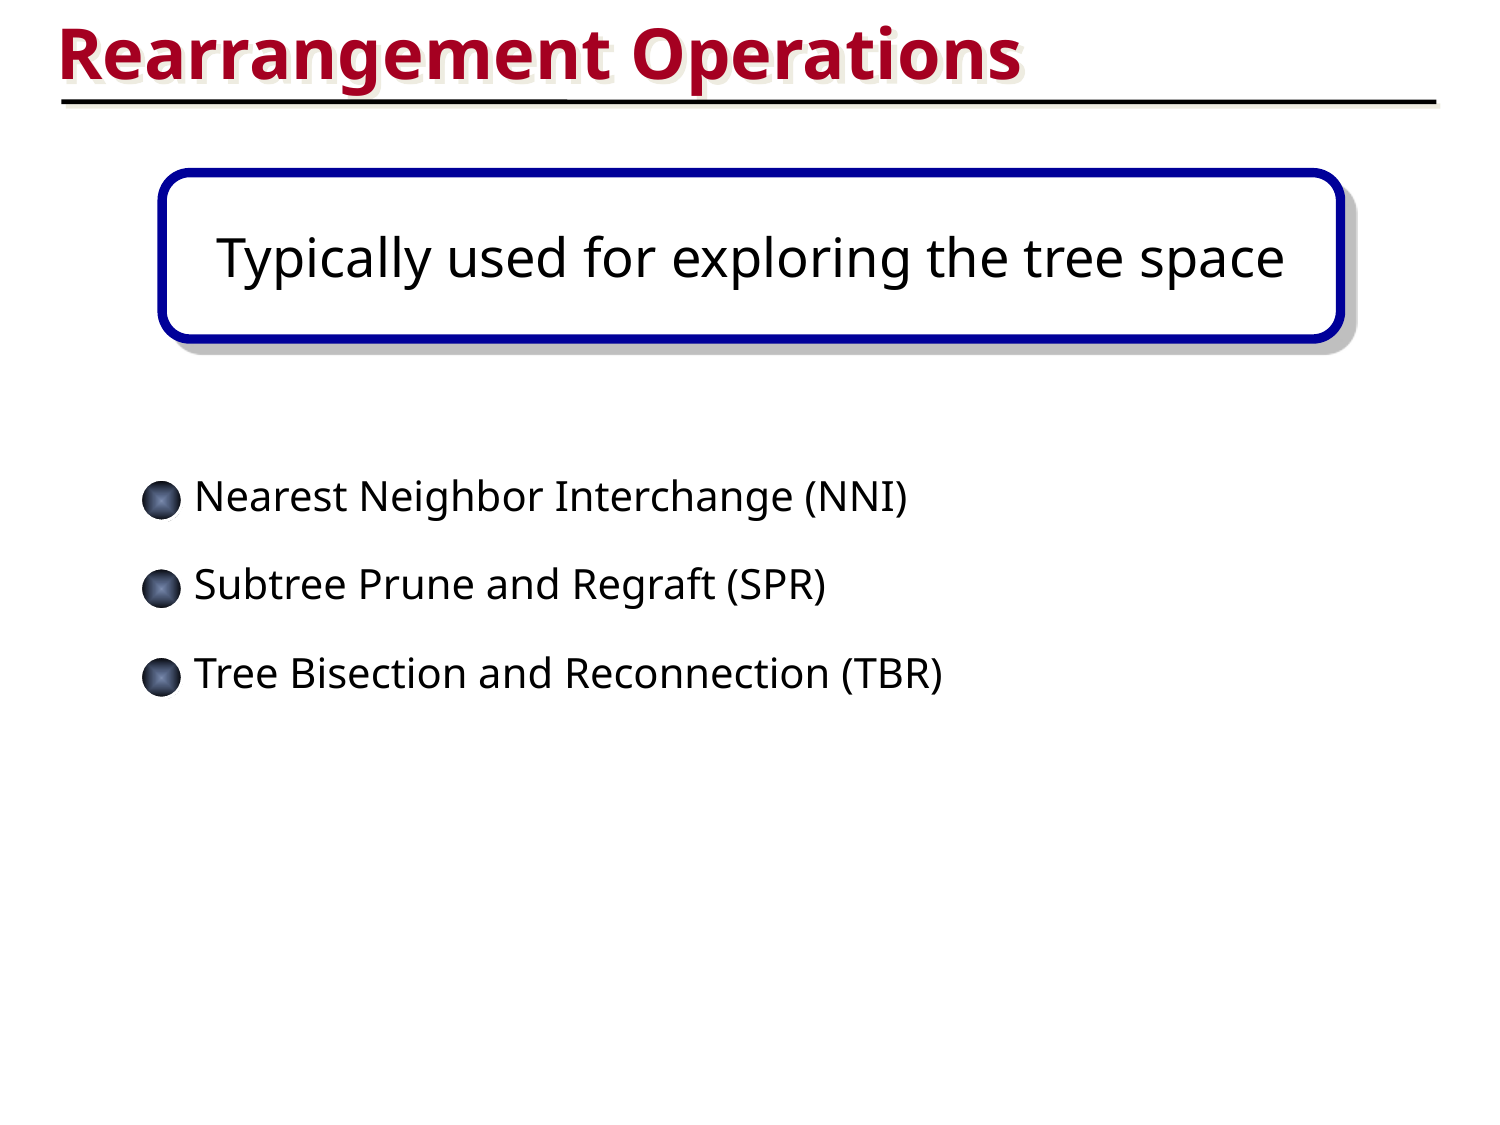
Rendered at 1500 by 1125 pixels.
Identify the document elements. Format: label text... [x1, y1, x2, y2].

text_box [140, 461, 1365, 528]
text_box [140, 639, 1365, 706]
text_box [140, 550, 1365, 617]
text_box Typically used for exploring the tree space [162, 172, 1341, 340]
text_box Rearrangement Operations [41, 1, 1316, 102]
